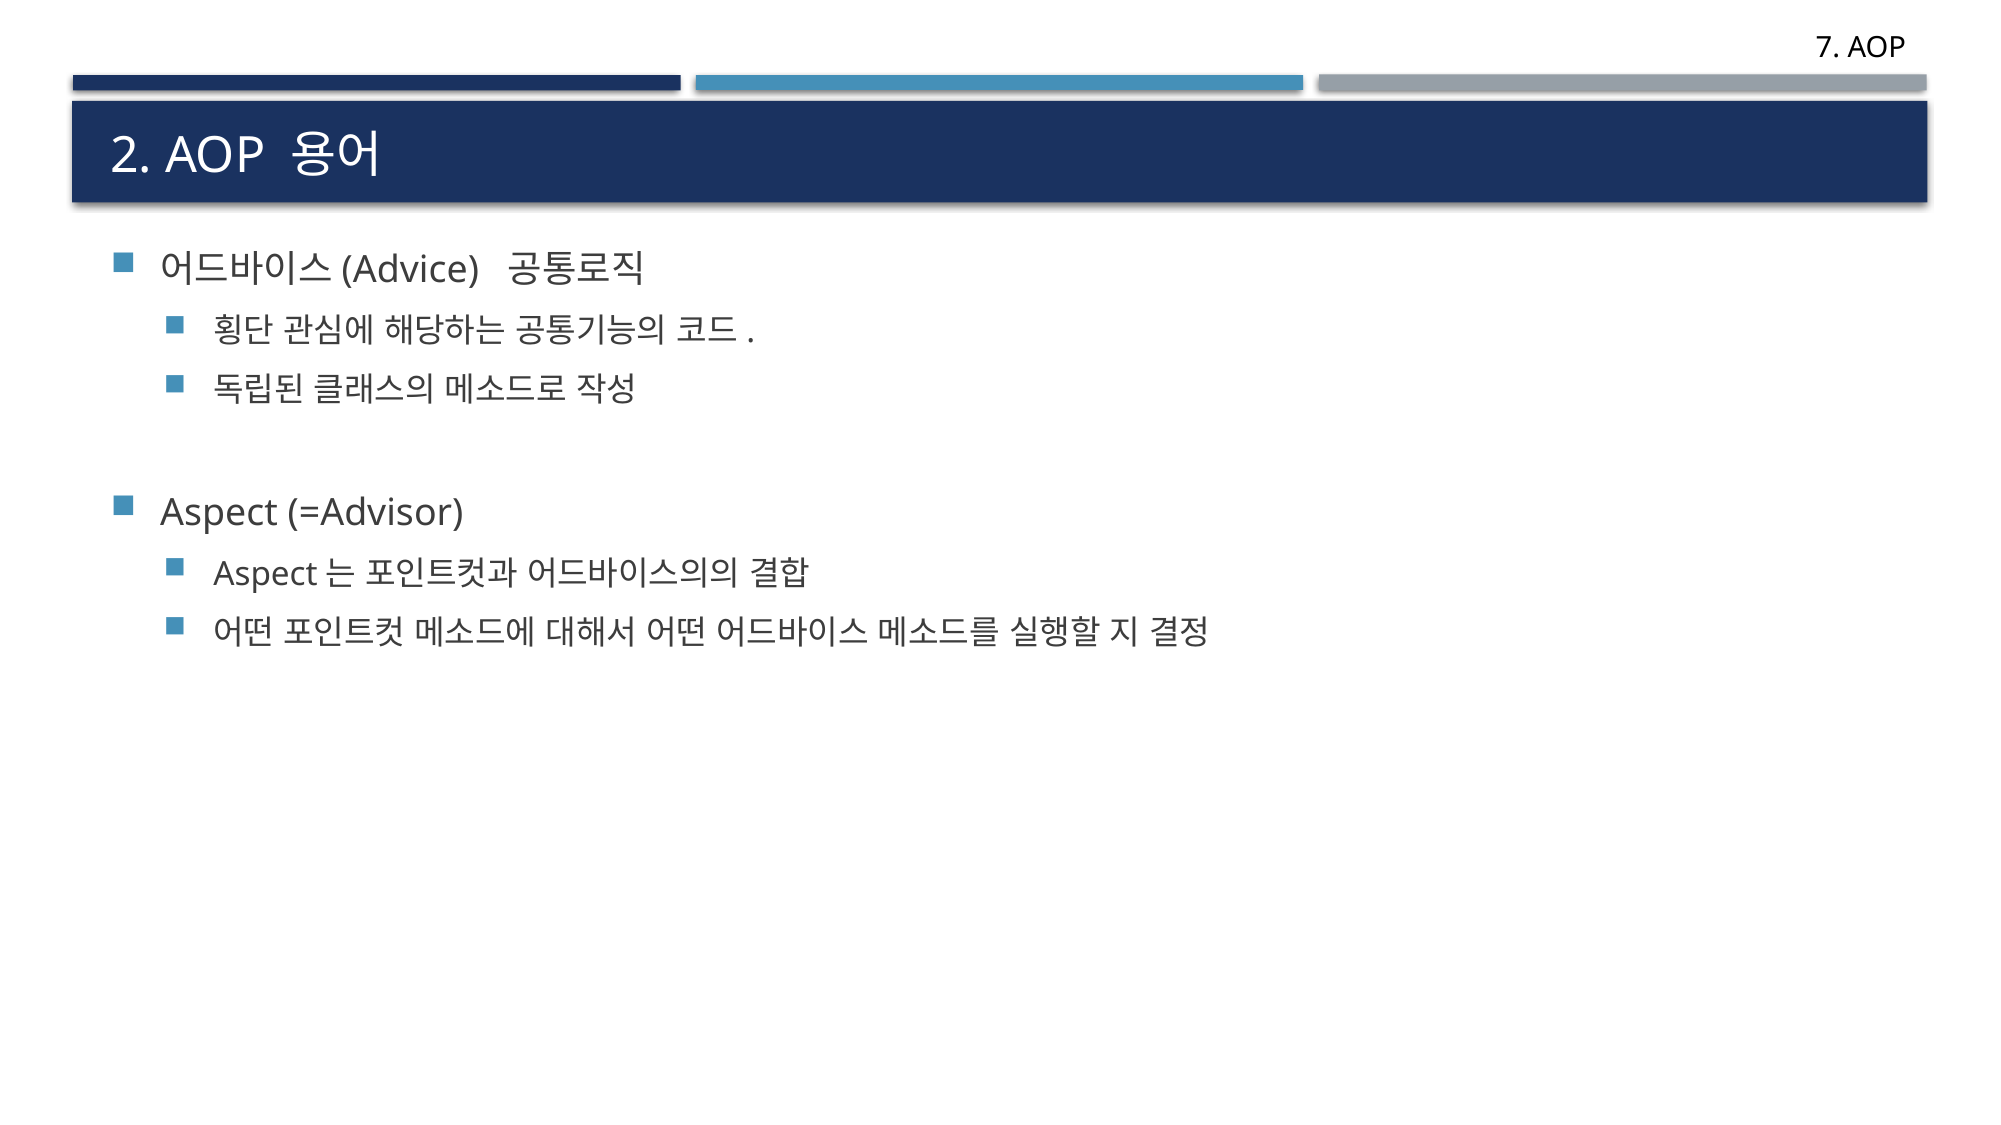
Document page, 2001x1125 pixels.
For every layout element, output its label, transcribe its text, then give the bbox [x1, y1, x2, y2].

list 어드바이스(Advice) 공통로직 횡단 관심에 해당하는 공통기능의 코드. 독립된 클래스의 메소드로 작성 Aspect (=Advisor) Aspect는 포인트컷과 어드바이스의의 결합 어떤 포인트컷 메소드에 대해서 어떤 어드바이스 메소드를 실행할 지 결정 [95, 237, 1905, 1030]
title 2. AOP 용어 [95, 107, 1905, 191]
